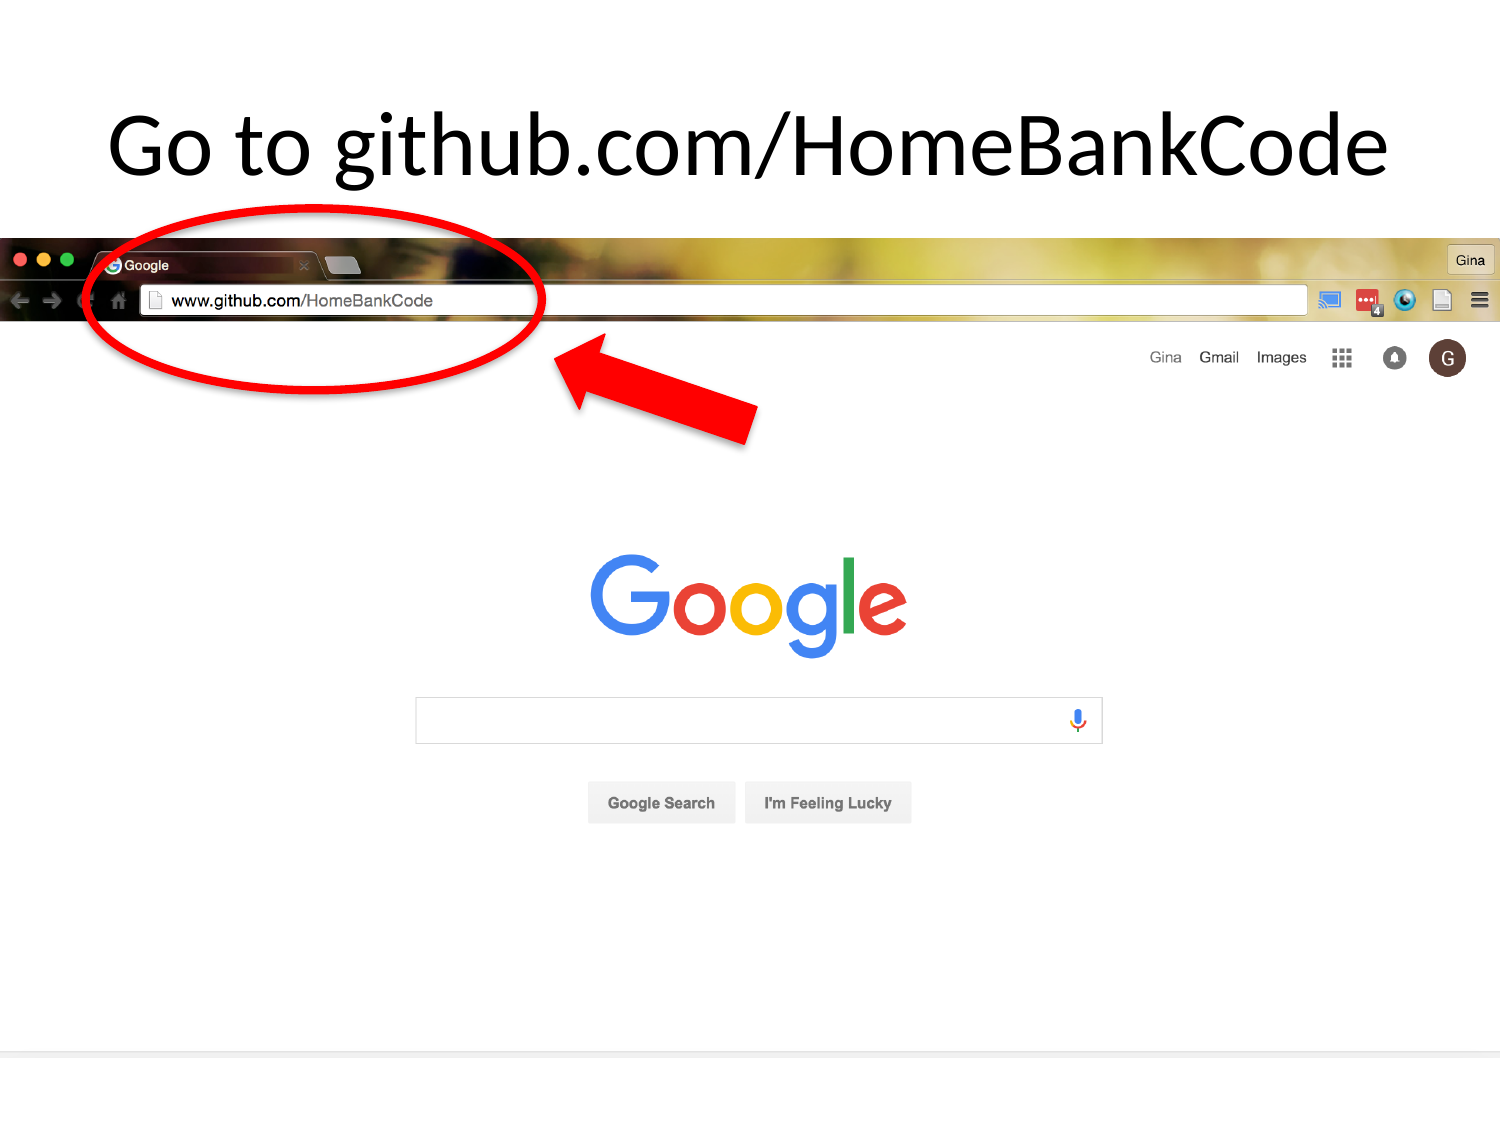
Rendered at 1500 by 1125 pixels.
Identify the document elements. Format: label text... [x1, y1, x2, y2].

text_box [147, 207, 480, 236]
title Go to github.com/HomeBankCode [75, 45, 1425, 233]
picture [0, 237, 1500, 1059]
